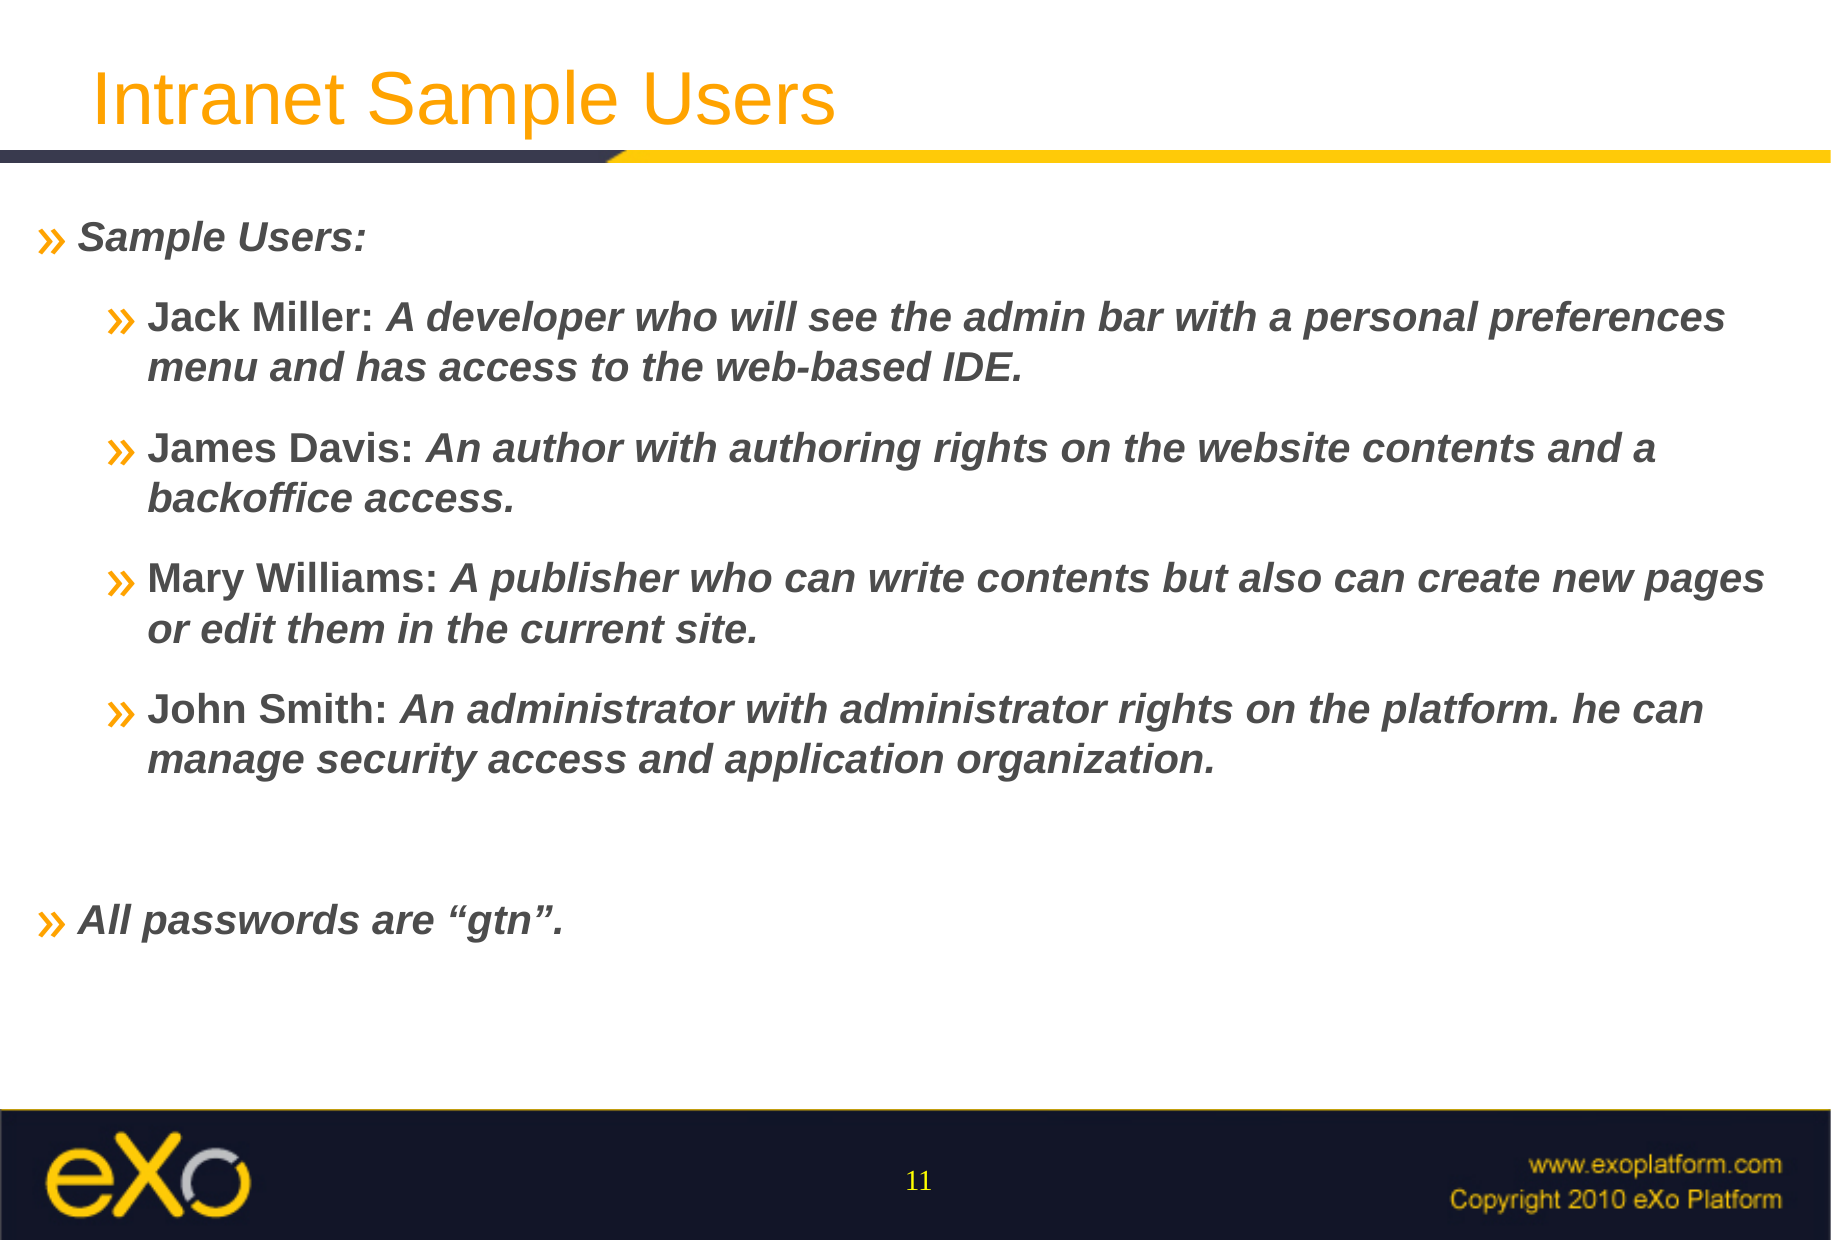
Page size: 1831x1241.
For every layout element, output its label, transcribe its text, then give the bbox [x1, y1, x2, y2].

text_box Sample Users: Jack Miller: A developer who will see the admin bar with a personal preferences menu and has access to the web-based IDE. James Davis: An author with authoring rights on the website contents and a backoffice access. Mary Williams: A publisher who can write contents but also can create new pages or edit them in the current site. John Smith: An administrator with administrator rights on the platform. he can manage security access and application organization. All passwords are “gtn”. [35, 209, 1801, 1096]
picture [0, 1109, 1831, 1240]
picture [0, 150, 1831, 163]
text_box Intranet Sample Users [91, 49, 1739, 151]
